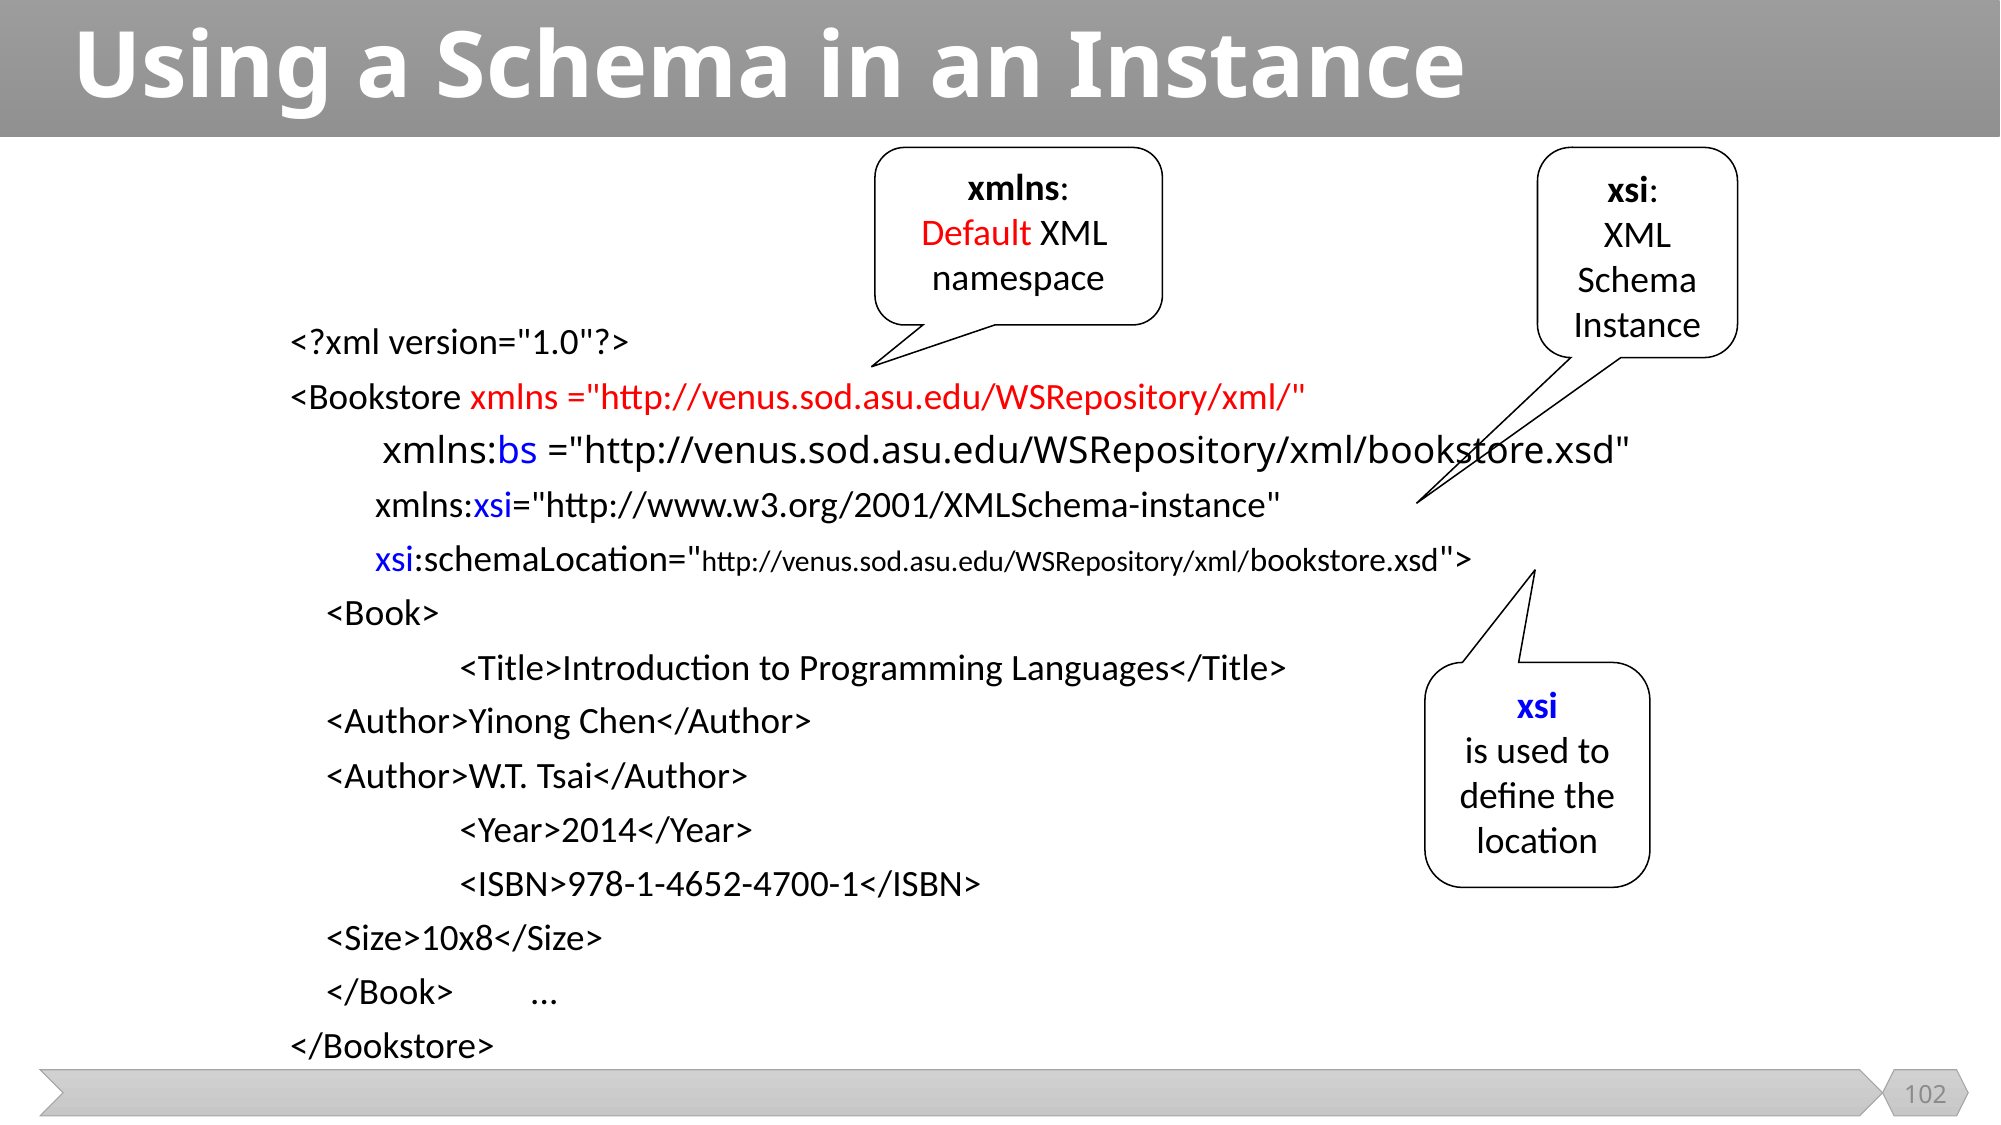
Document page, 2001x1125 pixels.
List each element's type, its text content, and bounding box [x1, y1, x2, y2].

text_box xsi: XML Schema Instance [1537, 147, 1738, 319]
title Using a Schema in an Instance [56, 0, 1969, 137]
slide_number 102 [1882, 1065, 1969, 1125]
list <?xml version="1.0"?> <Bookstore xmlns ="http://venus.sod.asu.edu/WSRepository/xml/" xmlns:bs ="http://venus.sod.asu.edu/WSRepository/xml/bookstore.xsd" xmlns:xsi="http://www.w3.org/2001/XMLSchema-instance" xsi:schemaLocation="http://venus.sod.asu.edu/WSRepository/xml/bookstore.xsd"> <Book> <Title>Introduction to Programming Languages</Title> <Author>Yinong Chen</Author> <Author>W.T. Tsai</Author> <Year>2014</Year> <ISBN>978-1-4652-4700-1</ISBN> <Size>10x8</Size> </Book> ... </Bookstore> [275, 319, 1738, 1075]
text_box xmlns: Default XML namespace [871, 147, 1163, 367]
text_box xsi is used to define the location [1424, 569, 1650, 888]
